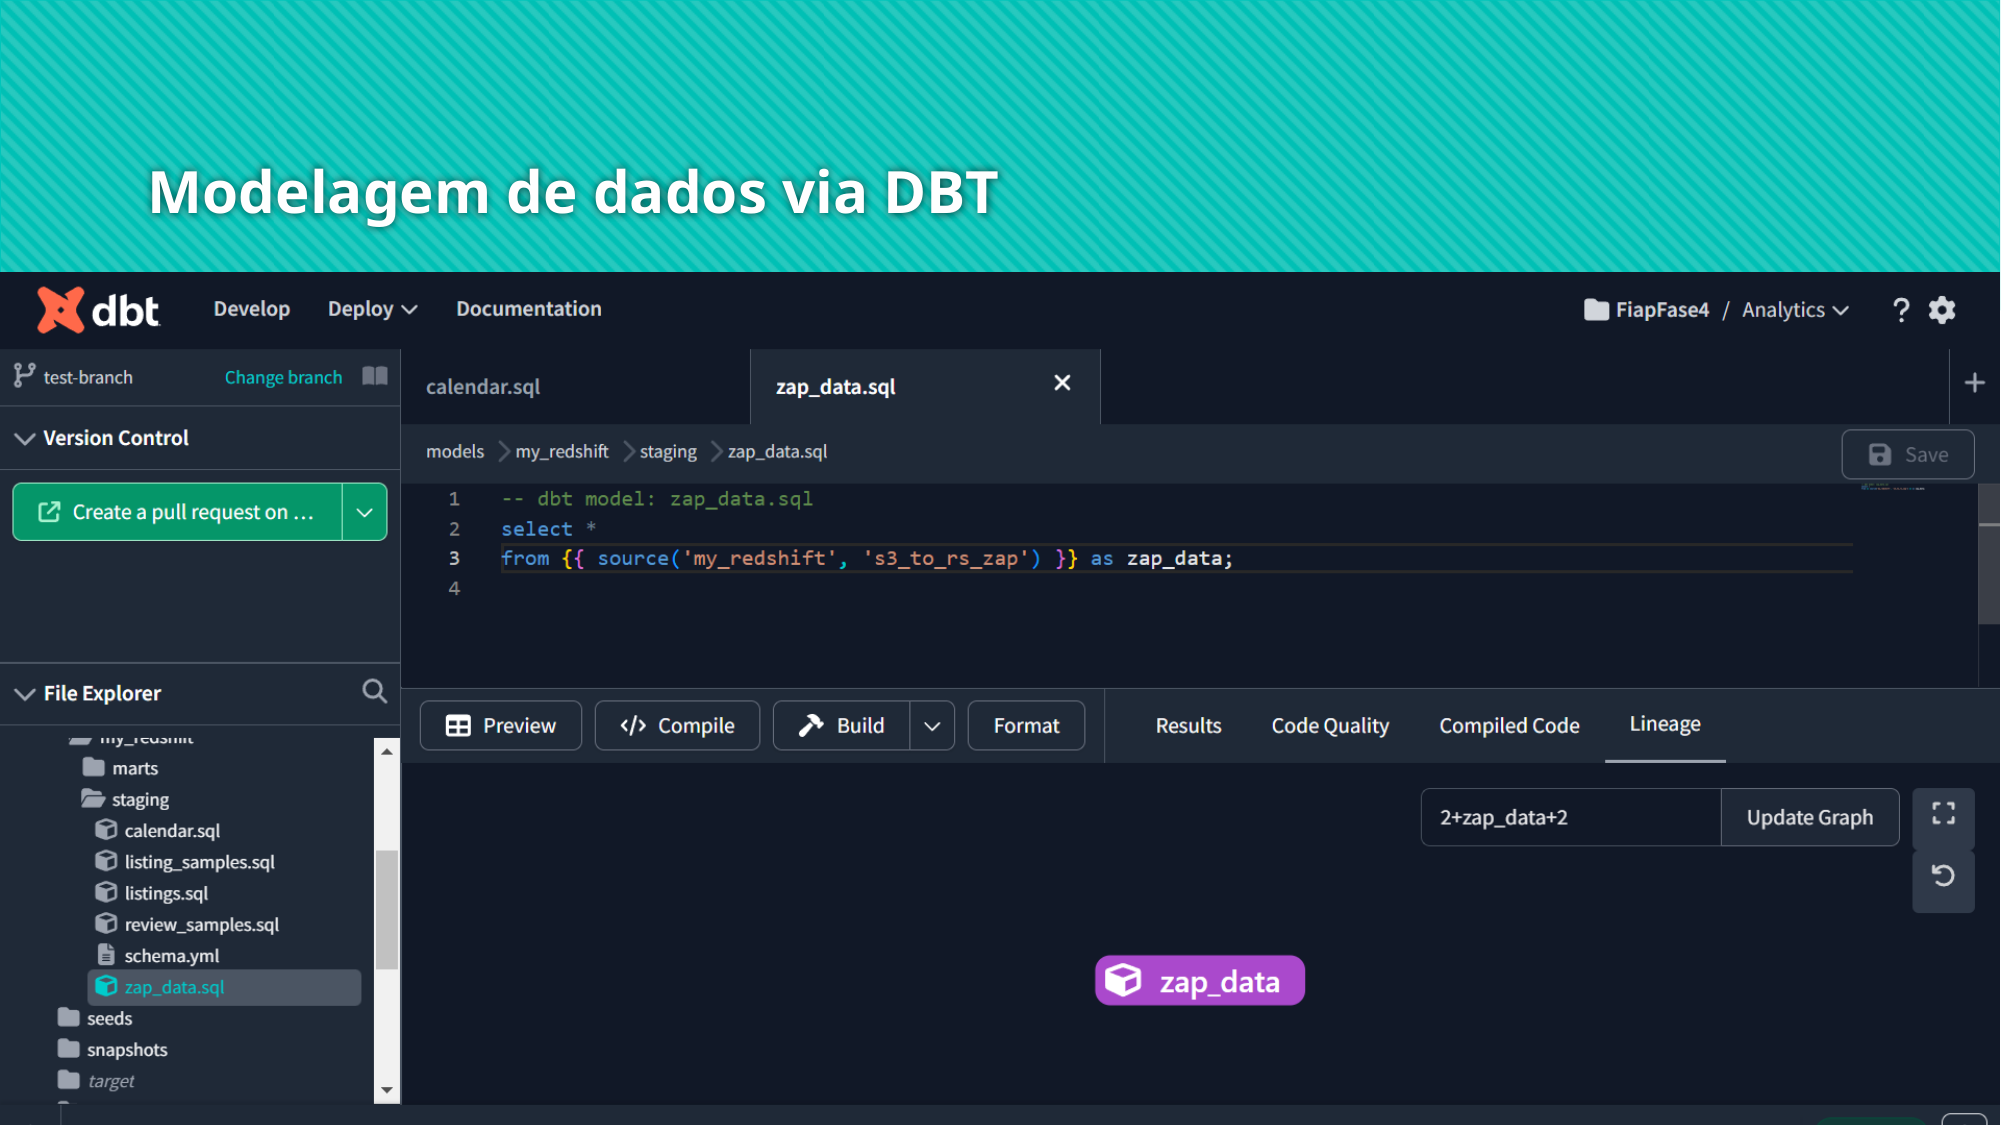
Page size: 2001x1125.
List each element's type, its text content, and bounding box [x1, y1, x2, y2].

title Modelagem de dados via DBT [132, 73, 1868, 233]
picture [0, 1, 2000, 1125]
